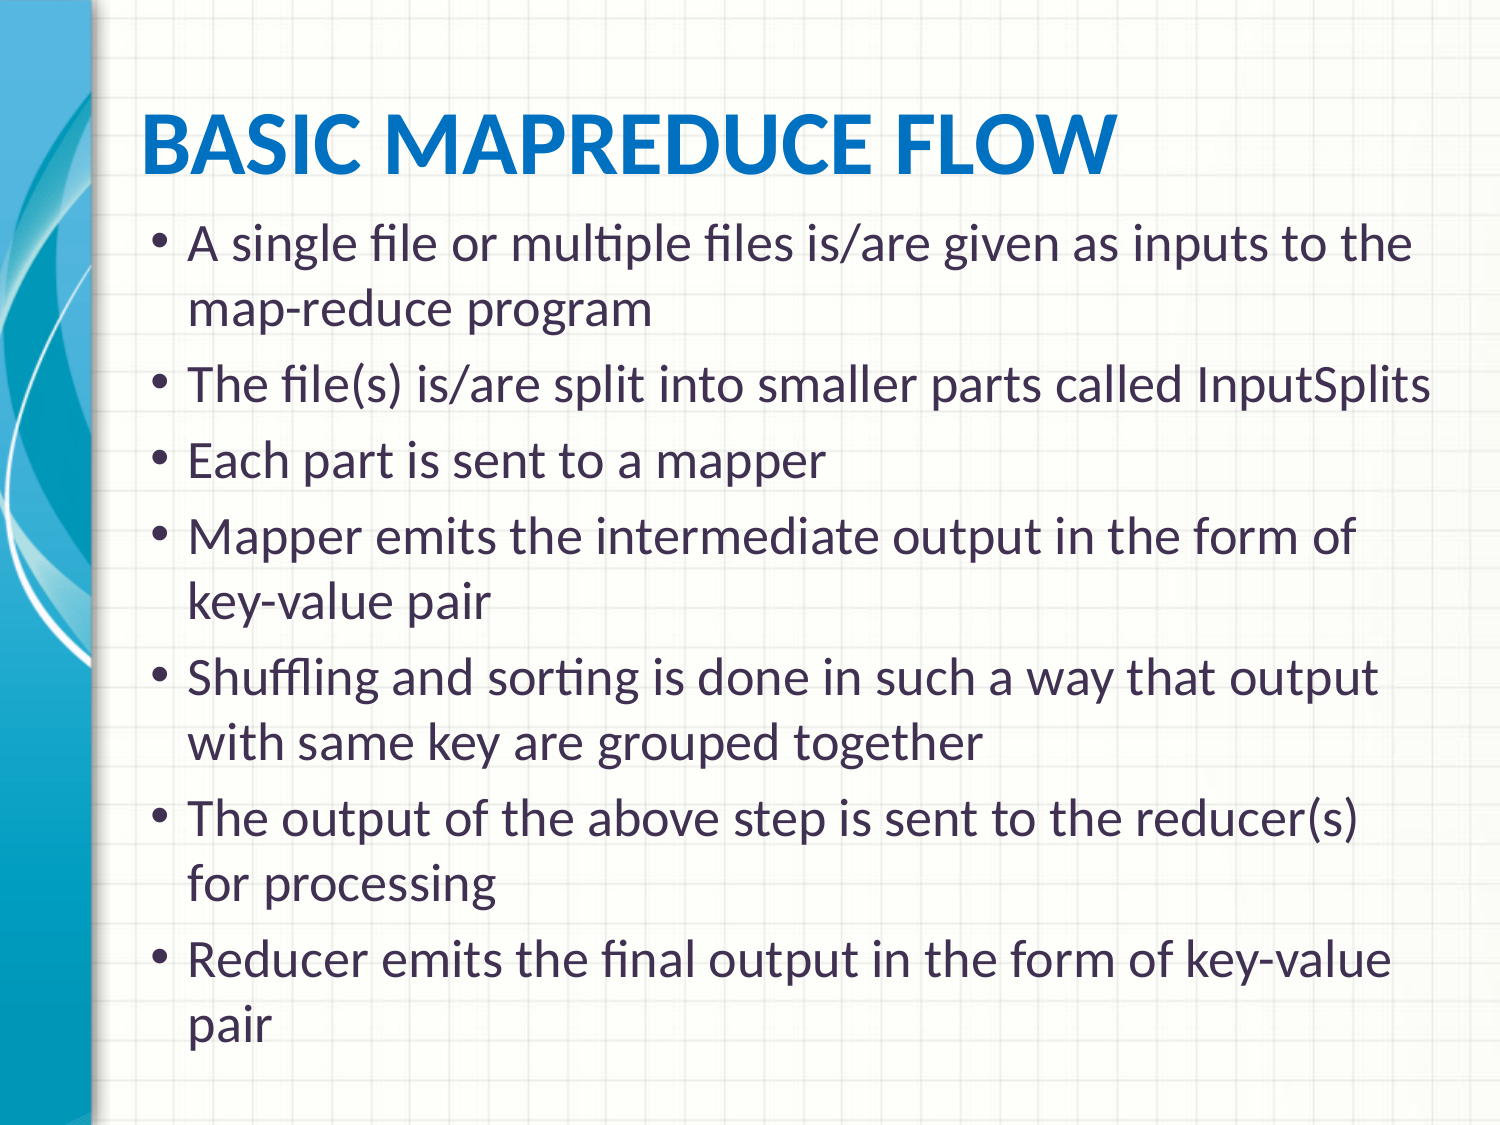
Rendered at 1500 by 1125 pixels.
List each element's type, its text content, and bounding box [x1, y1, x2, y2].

title Basic MapReduce Flow [125, 44, 1450, 200]
list A single file or multiple files is/are given as inputs to the map-reduce program The file(s) is/are split into smaller parts called InputSplits Each part is sent to a mapper Mapper emits the intermediate output in the form of key-value pair Shuffling and sorting is done in such a way that output with same key are grouped together The output of the above step is sent to the reducer(s) for processing Reducer emits the final output in the form of key-value pair [125, 200, 1450, 1100]
picture [0, 0, 1500, 1125]
